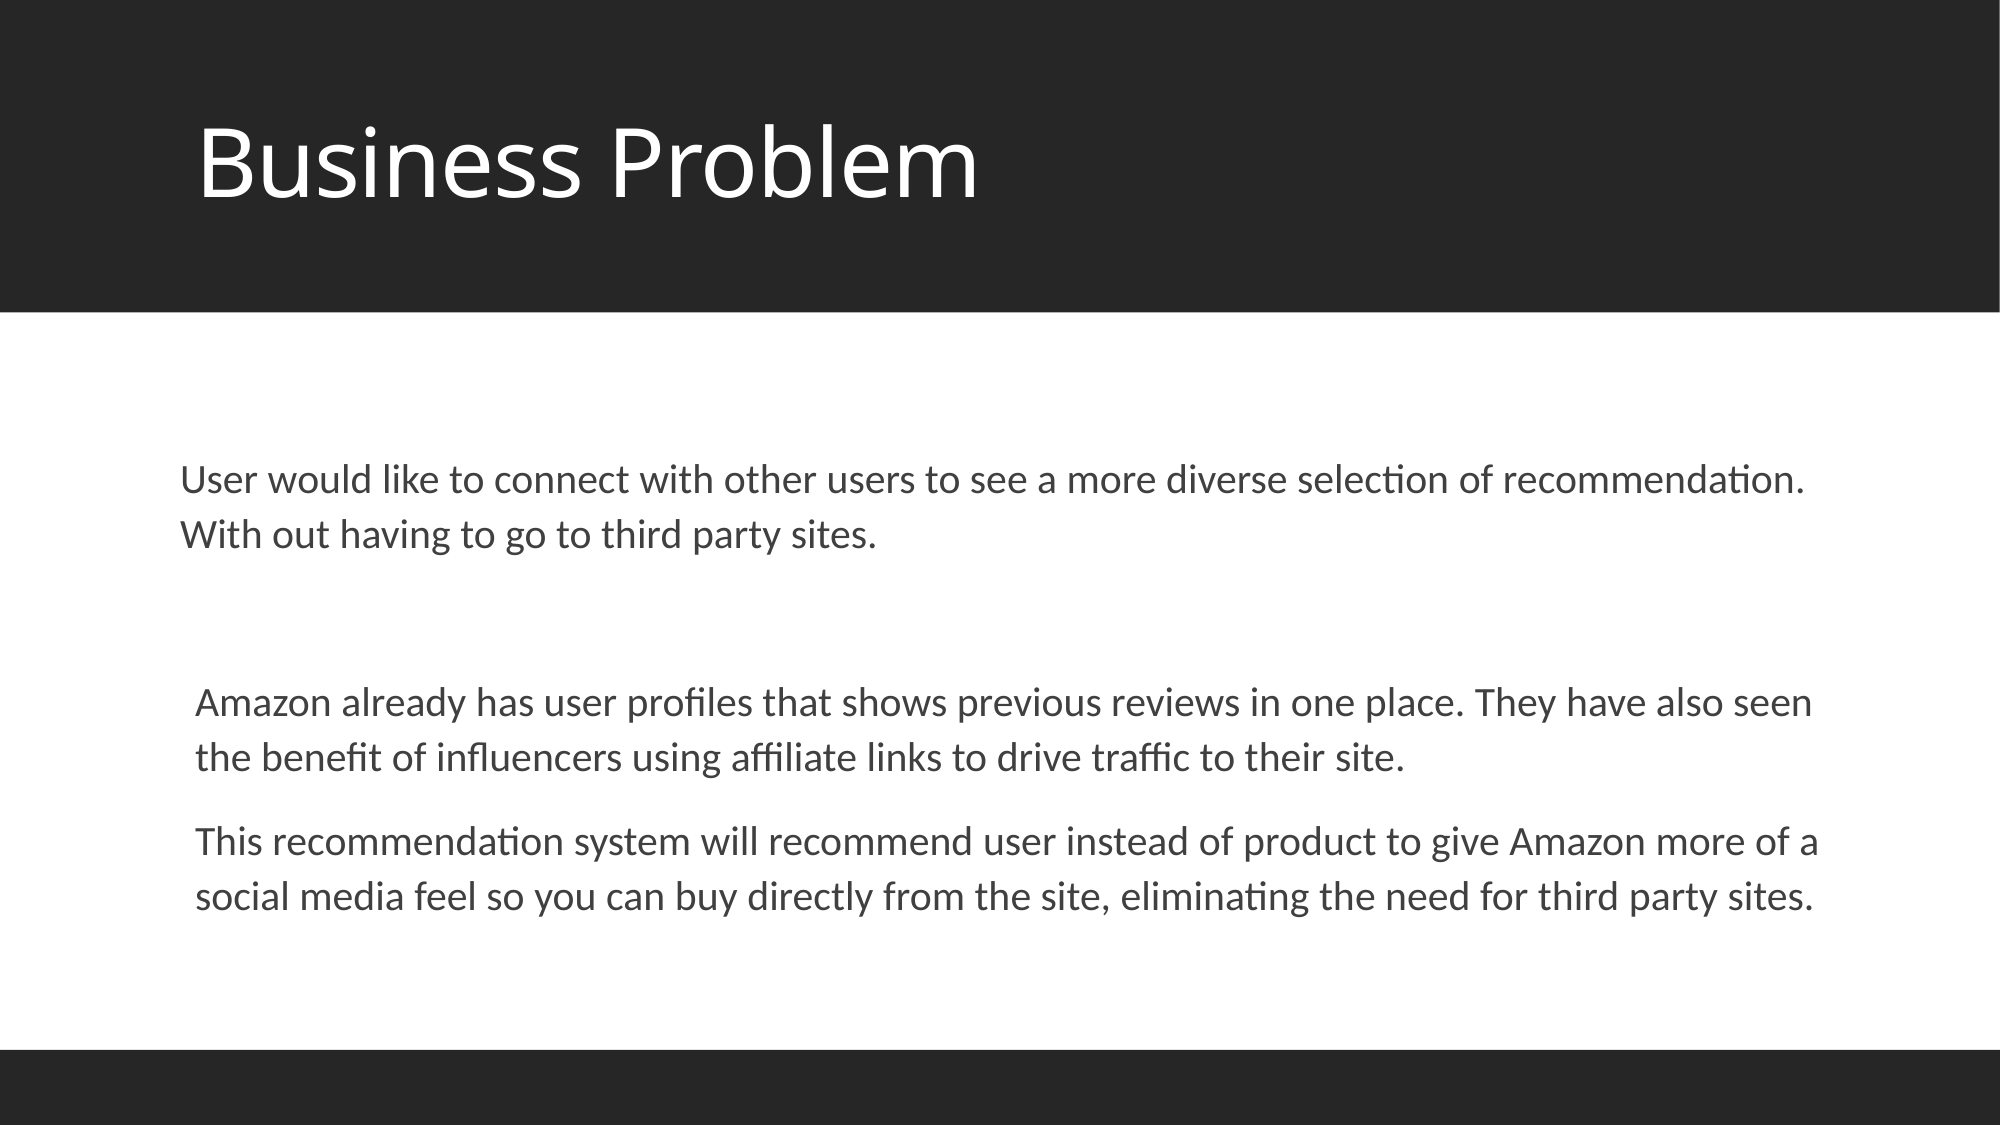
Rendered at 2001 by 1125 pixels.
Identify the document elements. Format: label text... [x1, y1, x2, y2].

title Business Problem [180, 47, 1830, 285]
list User would like to connect with other users to see a more diverse selection of recommendation. With out having to go to third party sites. Amazon already has user profiles that shows previous reviews in one place. They have also seen the benefit of influencers using affiliate links to drive traffic to their site. This recommendation system will recommend user instead of product to give Amazon more of a social media feel so you can buy directly from the site, eliminating the need for third party sites. [179, 438, 1830, 963]
text_box [0, 314, 2000, 1049]
text_box [0, 1049, 2000, 1125]
text_box [0, 0, 2000, 314]
